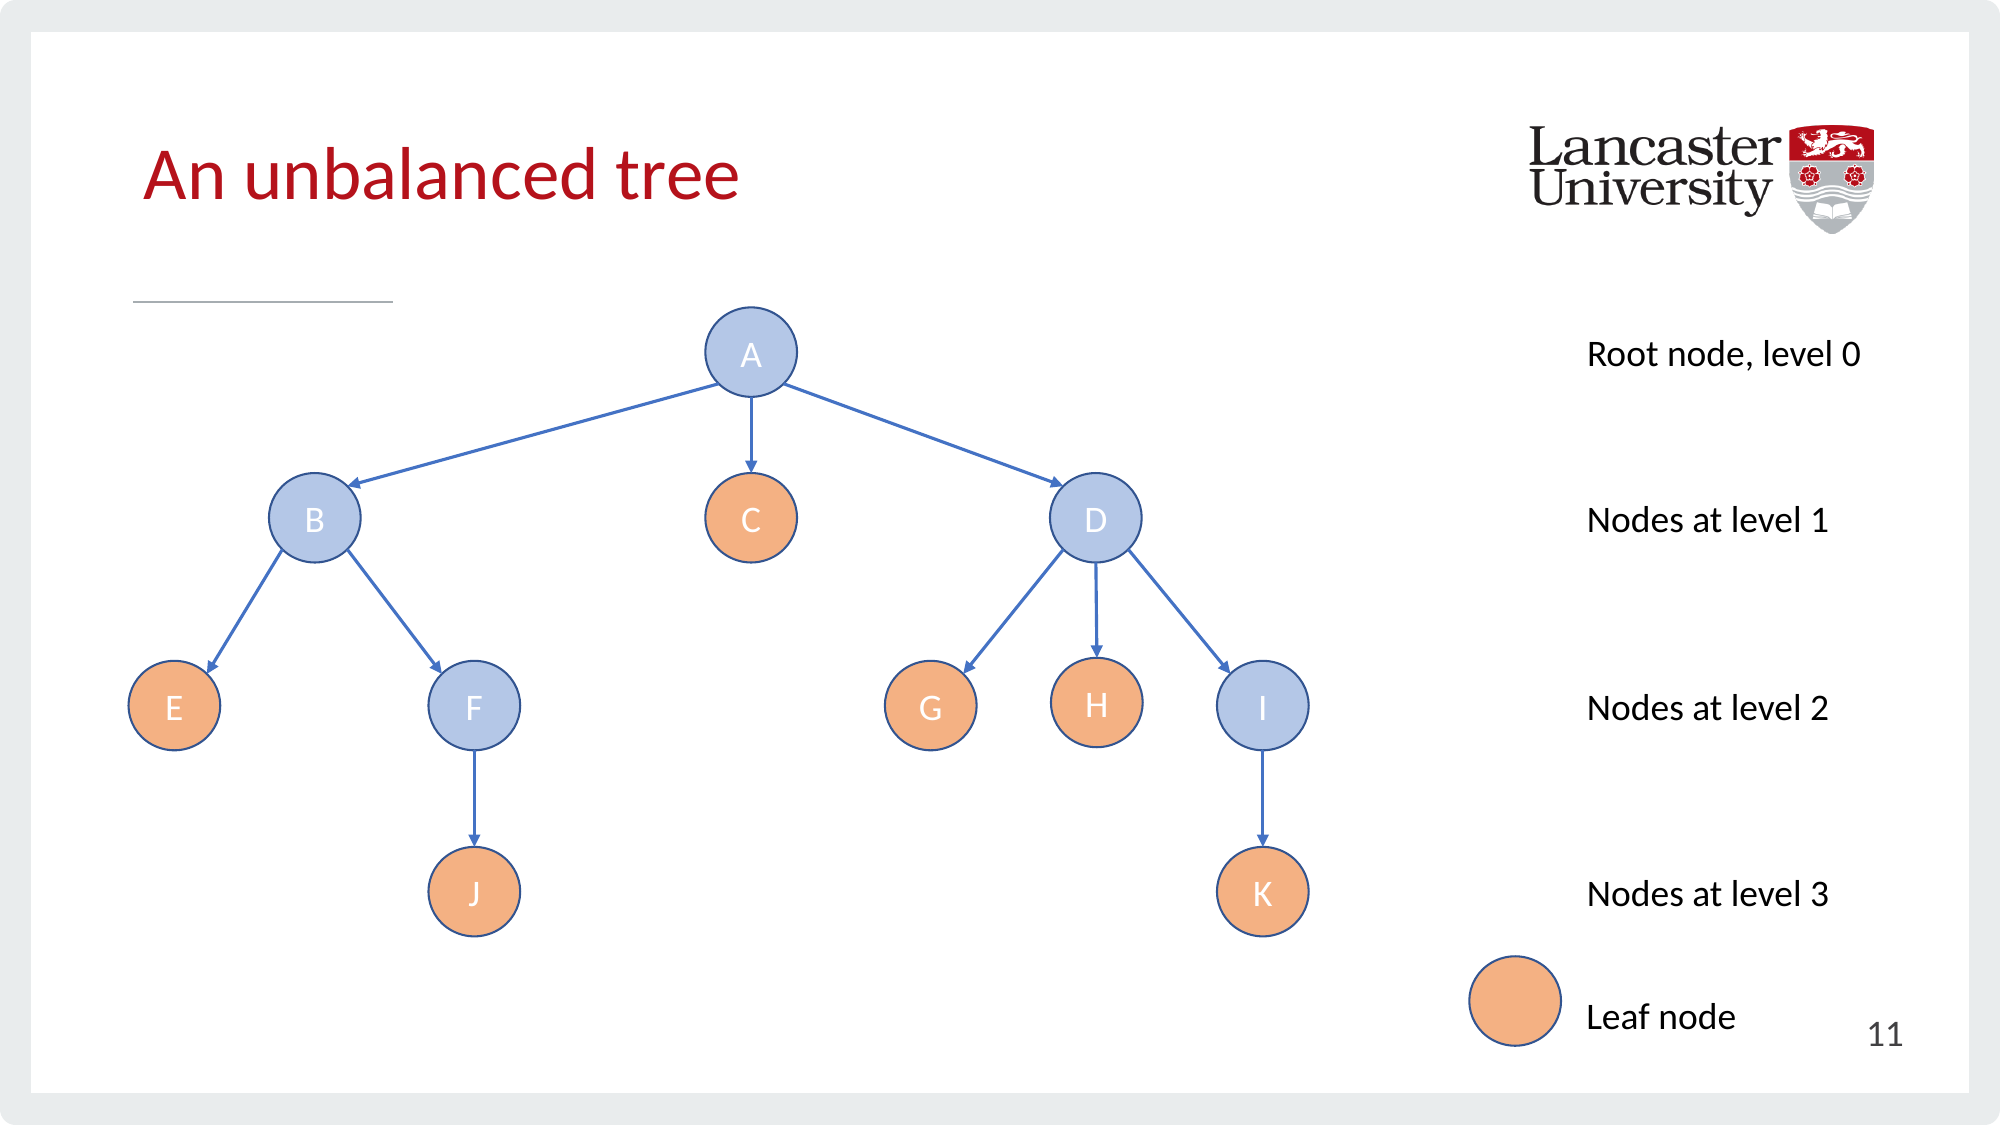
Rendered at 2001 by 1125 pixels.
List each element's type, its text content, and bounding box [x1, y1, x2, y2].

text_box G [883, 659, 978, 752]
text_box K [1215, 845, 1310, 938]
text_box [783, 383, 1064, 487]
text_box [206, 549, 283, 674]
title An unbalanced tree [128, 78, 1448, 279]
text_box Nodes at level 1 [1572, 487, 1845, 548]
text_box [347, 549, 442, 674]
text_box Leaf node [1571, 985, 1752, 1045]
text_box I [1215, 659, 1310, 752]
text_box Nodes at level 2 [1572, 675, 1845, 735]
text_box C [704, 472, 799, 564]
text_box F [427, 659, 522, 752]
text_box B [267, 471, 362, 564]
slide_number 11 [1468, 1001, 1919, 1061]
text_box J [427, 845, 522, 938]
text_box [1468, 955, 1563, 1047]
text_box A [704, 306, 799, 398]
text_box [1128, 549, 1231, 674]
text_box Nodes at level 3 [1572, 861, 1845, 922]
text_box Root node, level 0 [1572, 321, 1877, 382]
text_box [963, 549, 1064, 674]
text_box E [127, 659, 222, 752]
text_box D [1048, 471, 1143, 564]
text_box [347, 383, 719, 487]
text_box H [1049, 656, 1144, 749]
